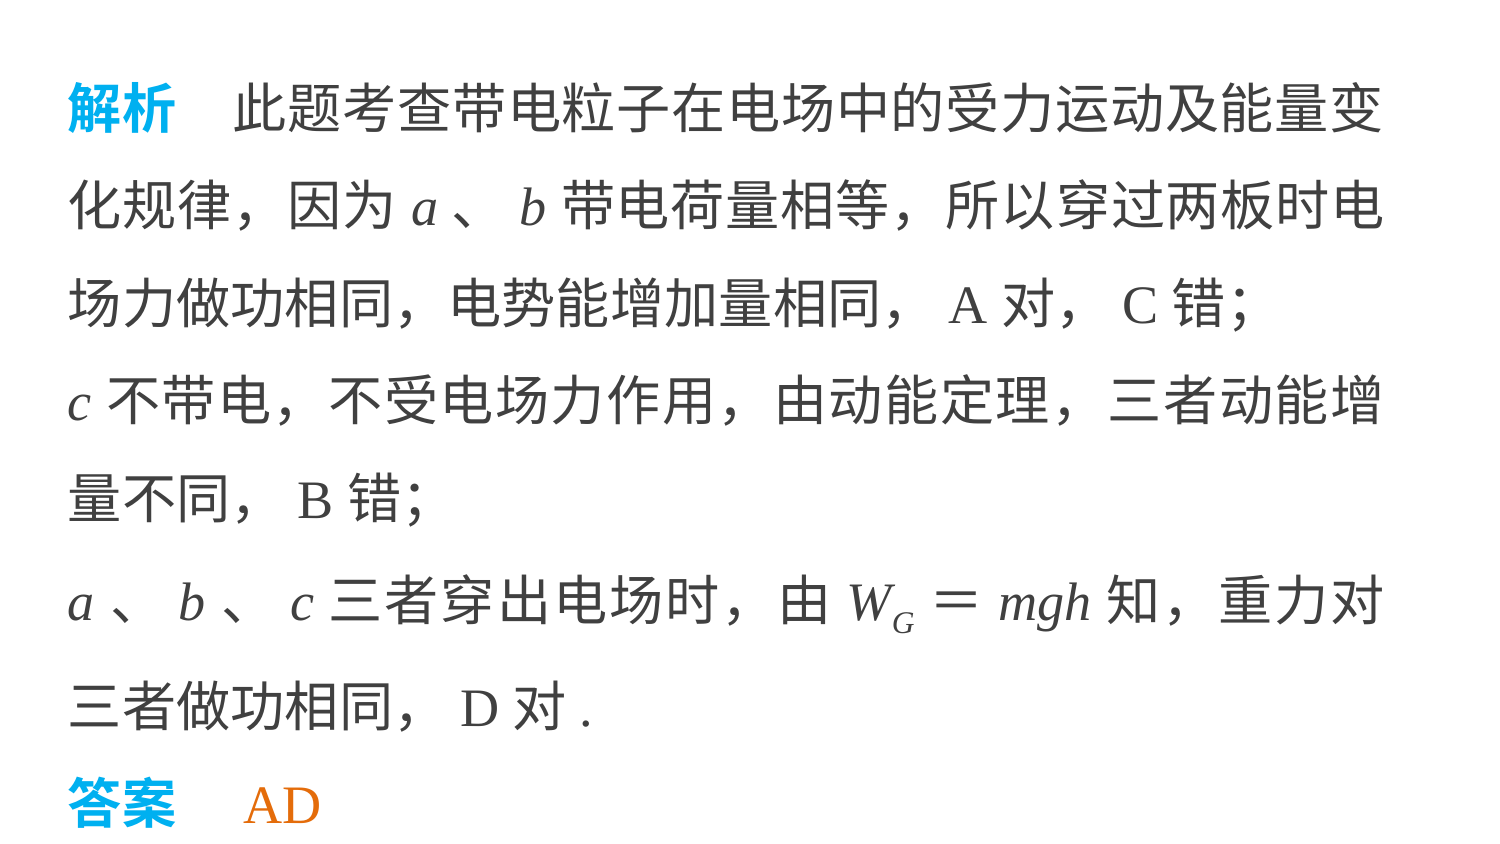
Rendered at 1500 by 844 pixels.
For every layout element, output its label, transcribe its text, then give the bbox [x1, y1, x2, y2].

text_box 解析 此题考查带电粒子在电场中的受力运动及能量变化规律，因为a、b带电荷量相等，所以穿过两板时电场力做功相同，电势能增加量相同，A对，C错； c不带电，不受电场力作用，由动能定理，三者动能增量不同，B错； a、b、c三者穿出电场时，由WG＝mgh知，重力对三者做功相同，D对. 答案 AD [53, 34, 1400, 842]
